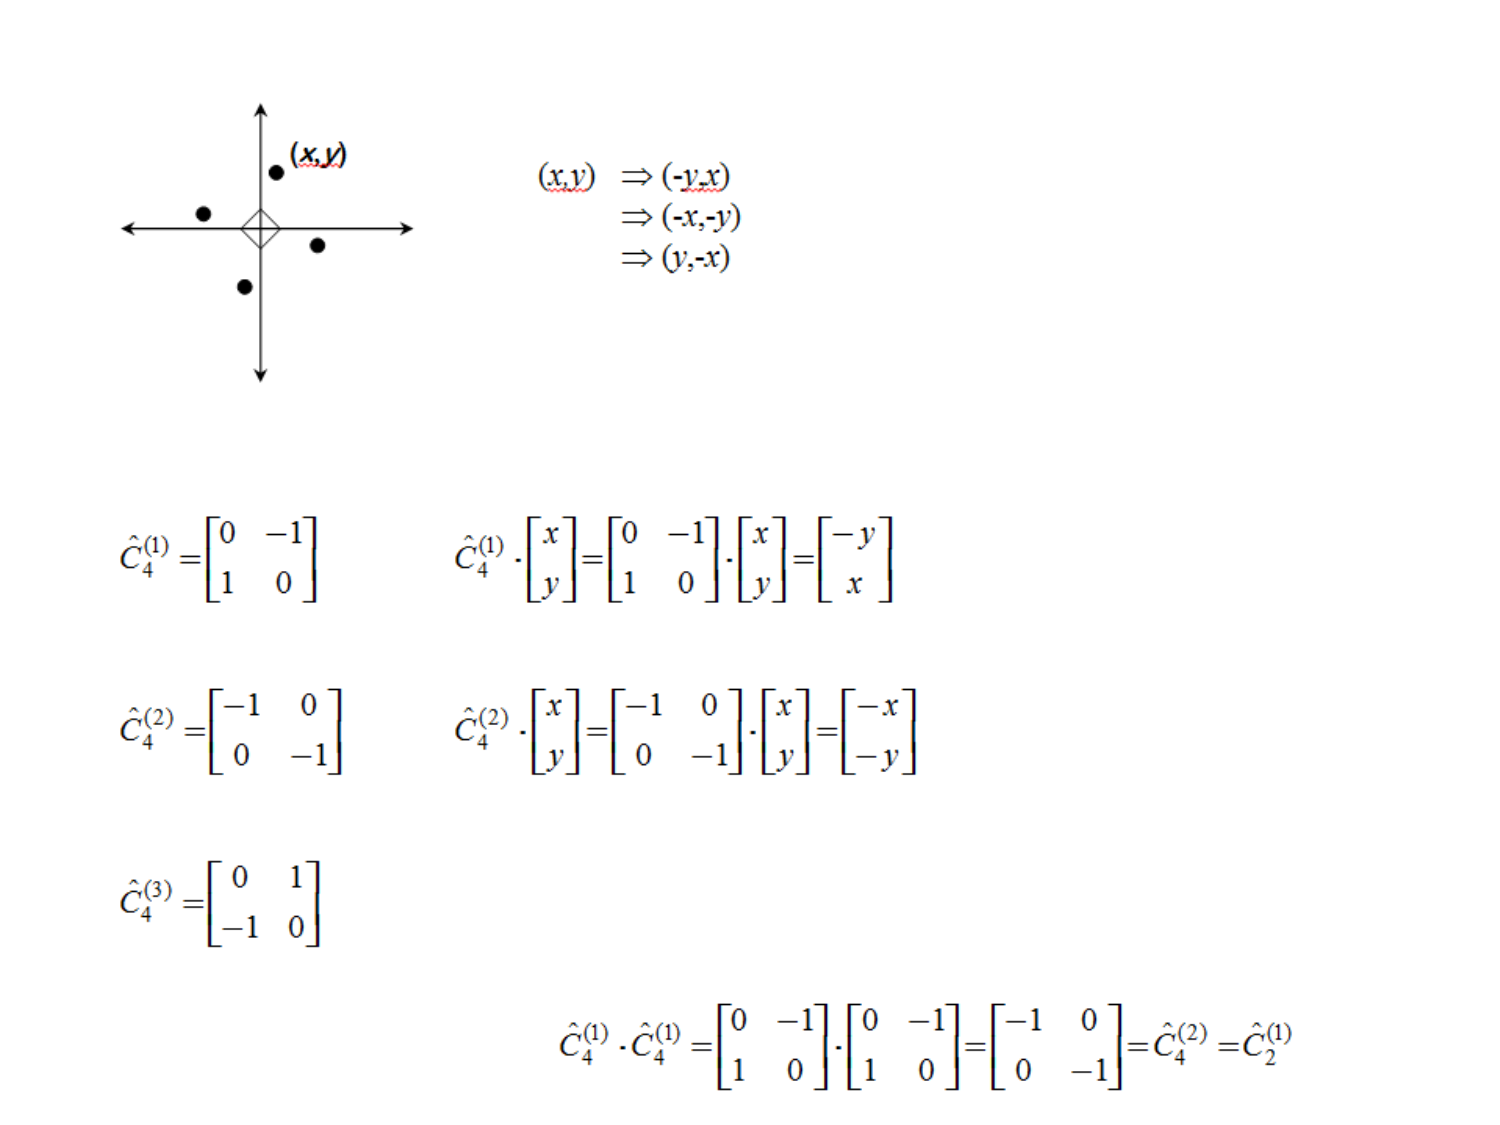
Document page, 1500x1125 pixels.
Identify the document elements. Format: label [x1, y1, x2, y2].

picture [69, 462, 1328, 1125]
picture [74, 65, 801, 394]
